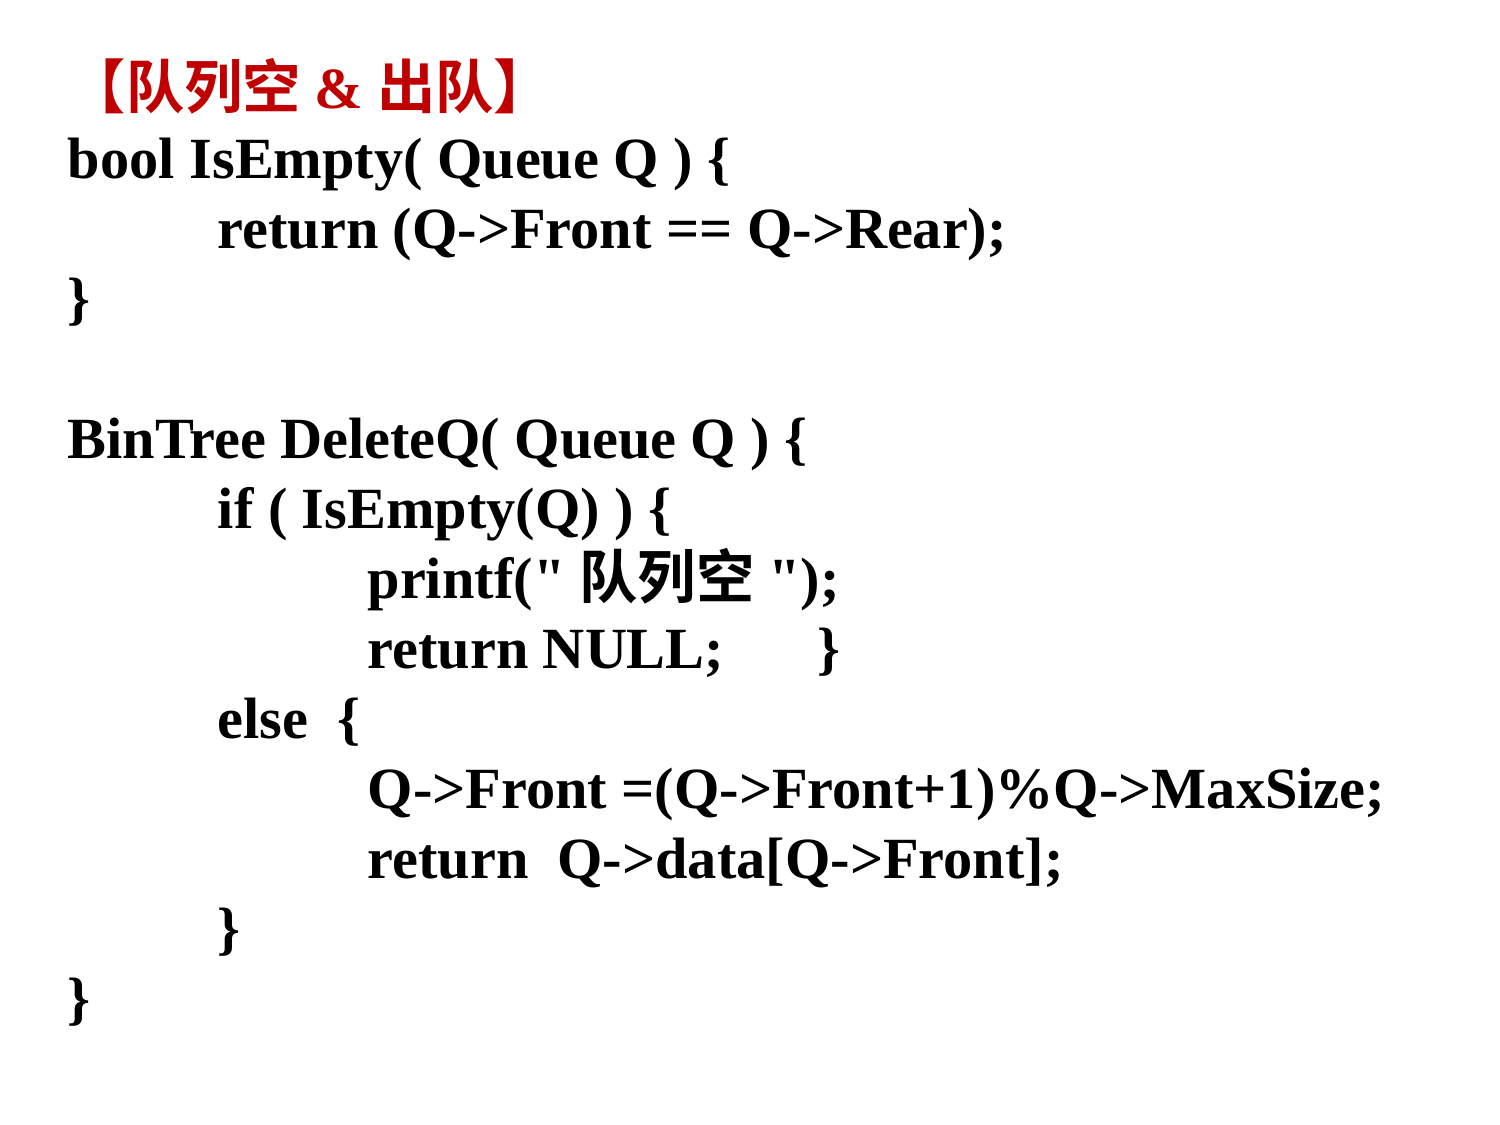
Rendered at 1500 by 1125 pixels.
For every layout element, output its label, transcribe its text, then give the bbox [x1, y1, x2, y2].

text_box 【队列空&出队】 bool IsEmpty( Queue Q ) { return (Q->Front == Q->Rear); } BinTree DeleteQ( Queue Q ) { if ( IsEmpty(Q) ) { printf("队列空"); return NULL; } else { Q->Front =(Q->Front+1)%Q->MaxSize; return Q->data[Q->Front]; } } [53, 42, 1424, 1038]
